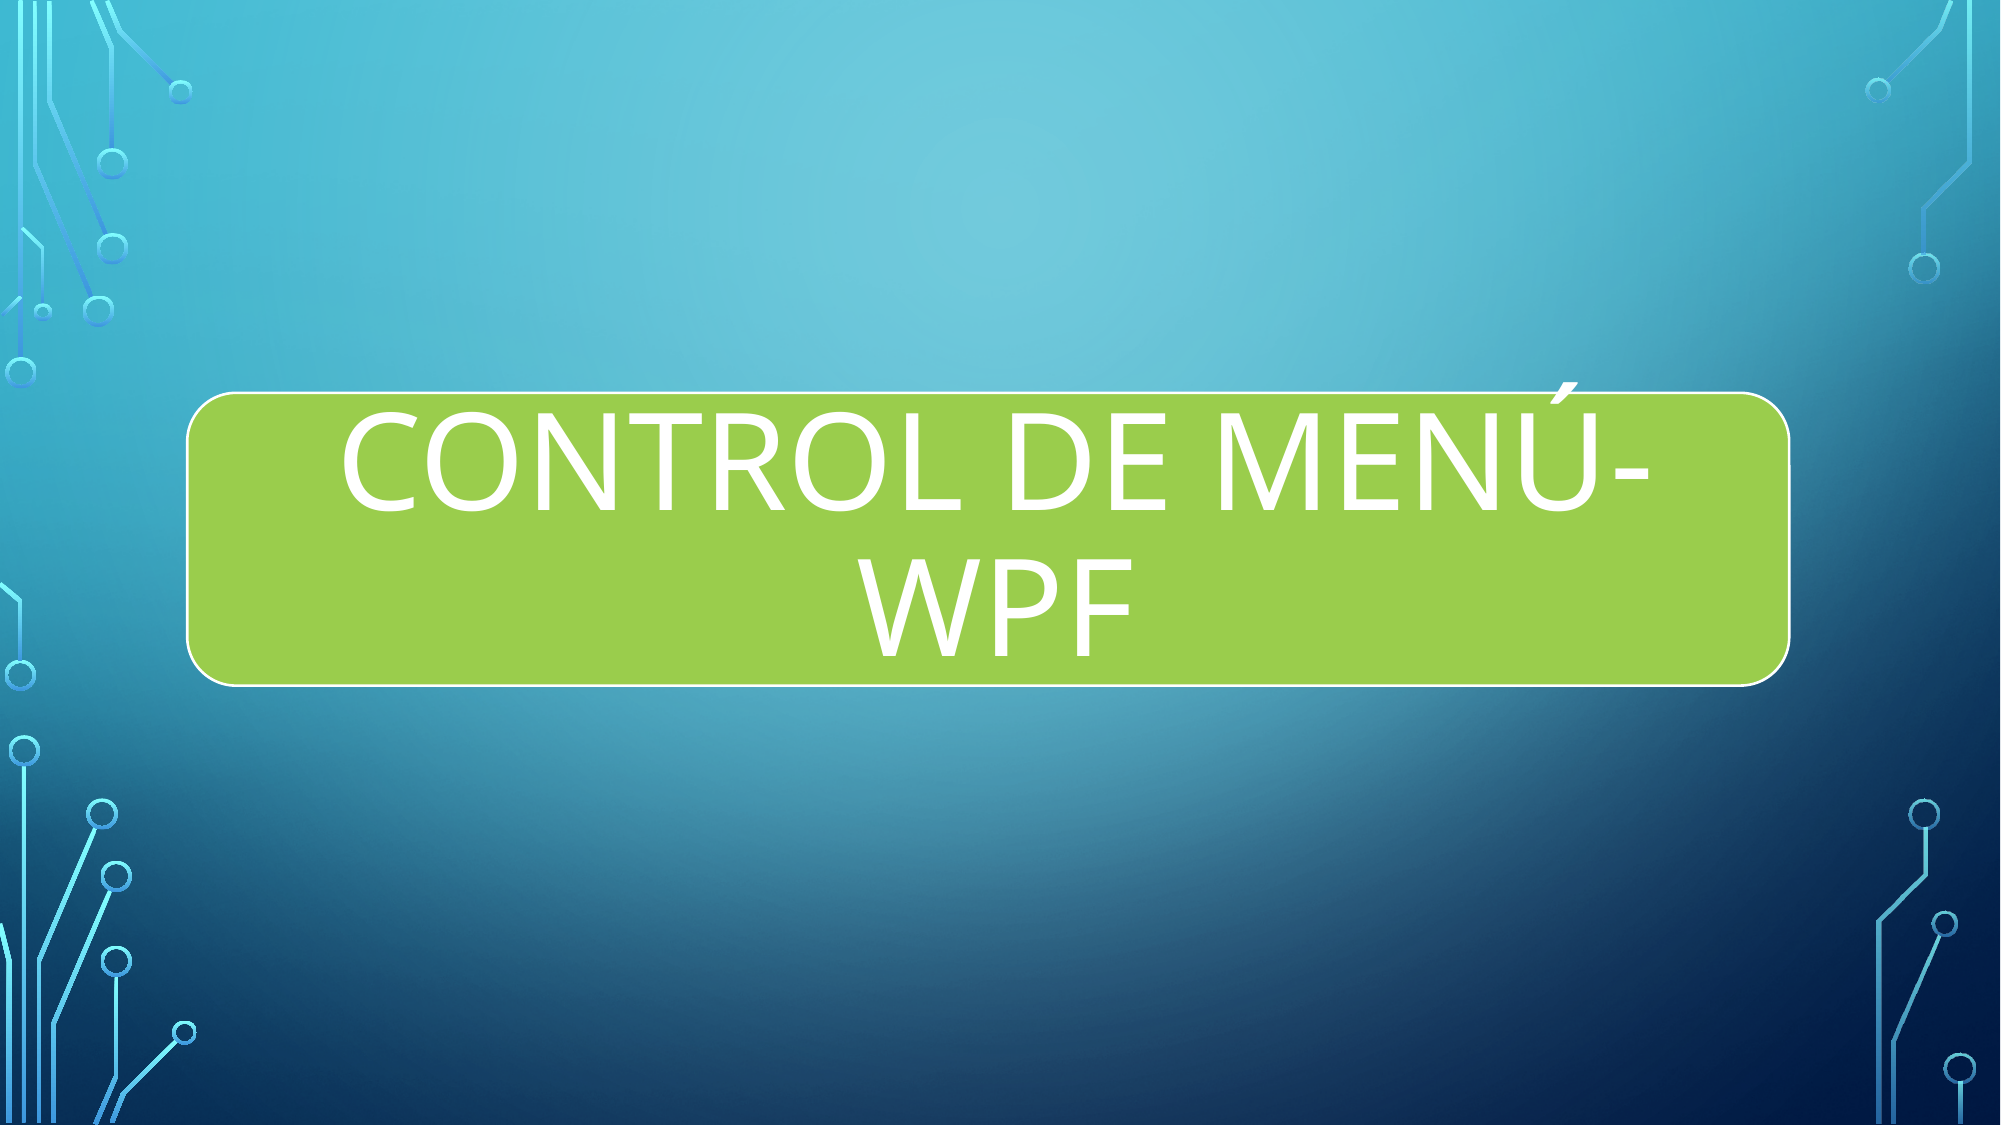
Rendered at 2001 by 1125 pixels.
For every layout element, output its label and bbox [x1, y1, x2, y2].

text_box [186, 334, 1790, 744]
